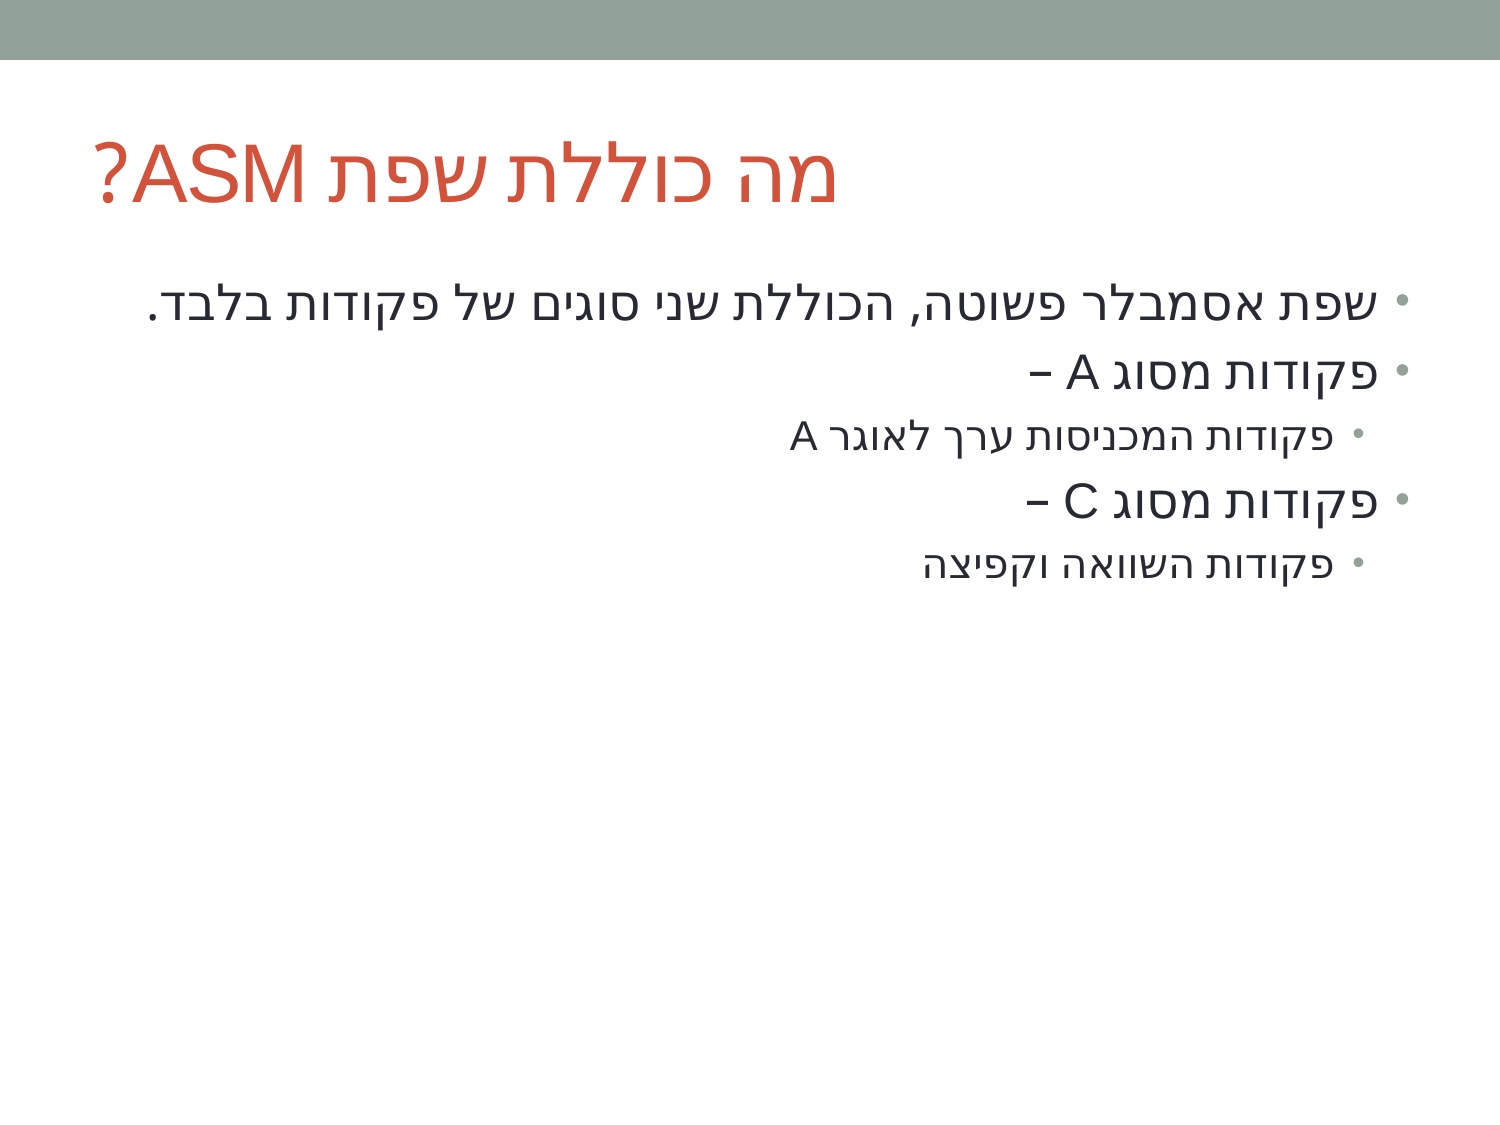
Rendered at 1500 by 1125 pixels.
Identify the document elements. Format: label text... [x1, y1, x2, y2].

list שפת אסמבלר פשוטה, הכוללת שני סוגים של פקודות בלבד. פקודות מסוג A – פקודות המכניסות ערך לאוגר A פקודות מסוג C – פקודות השוואה וקפיצה [75, 262, 1425, 1063]
title מה כוללת שפת ASM? [75, 87, 1425, 250]
